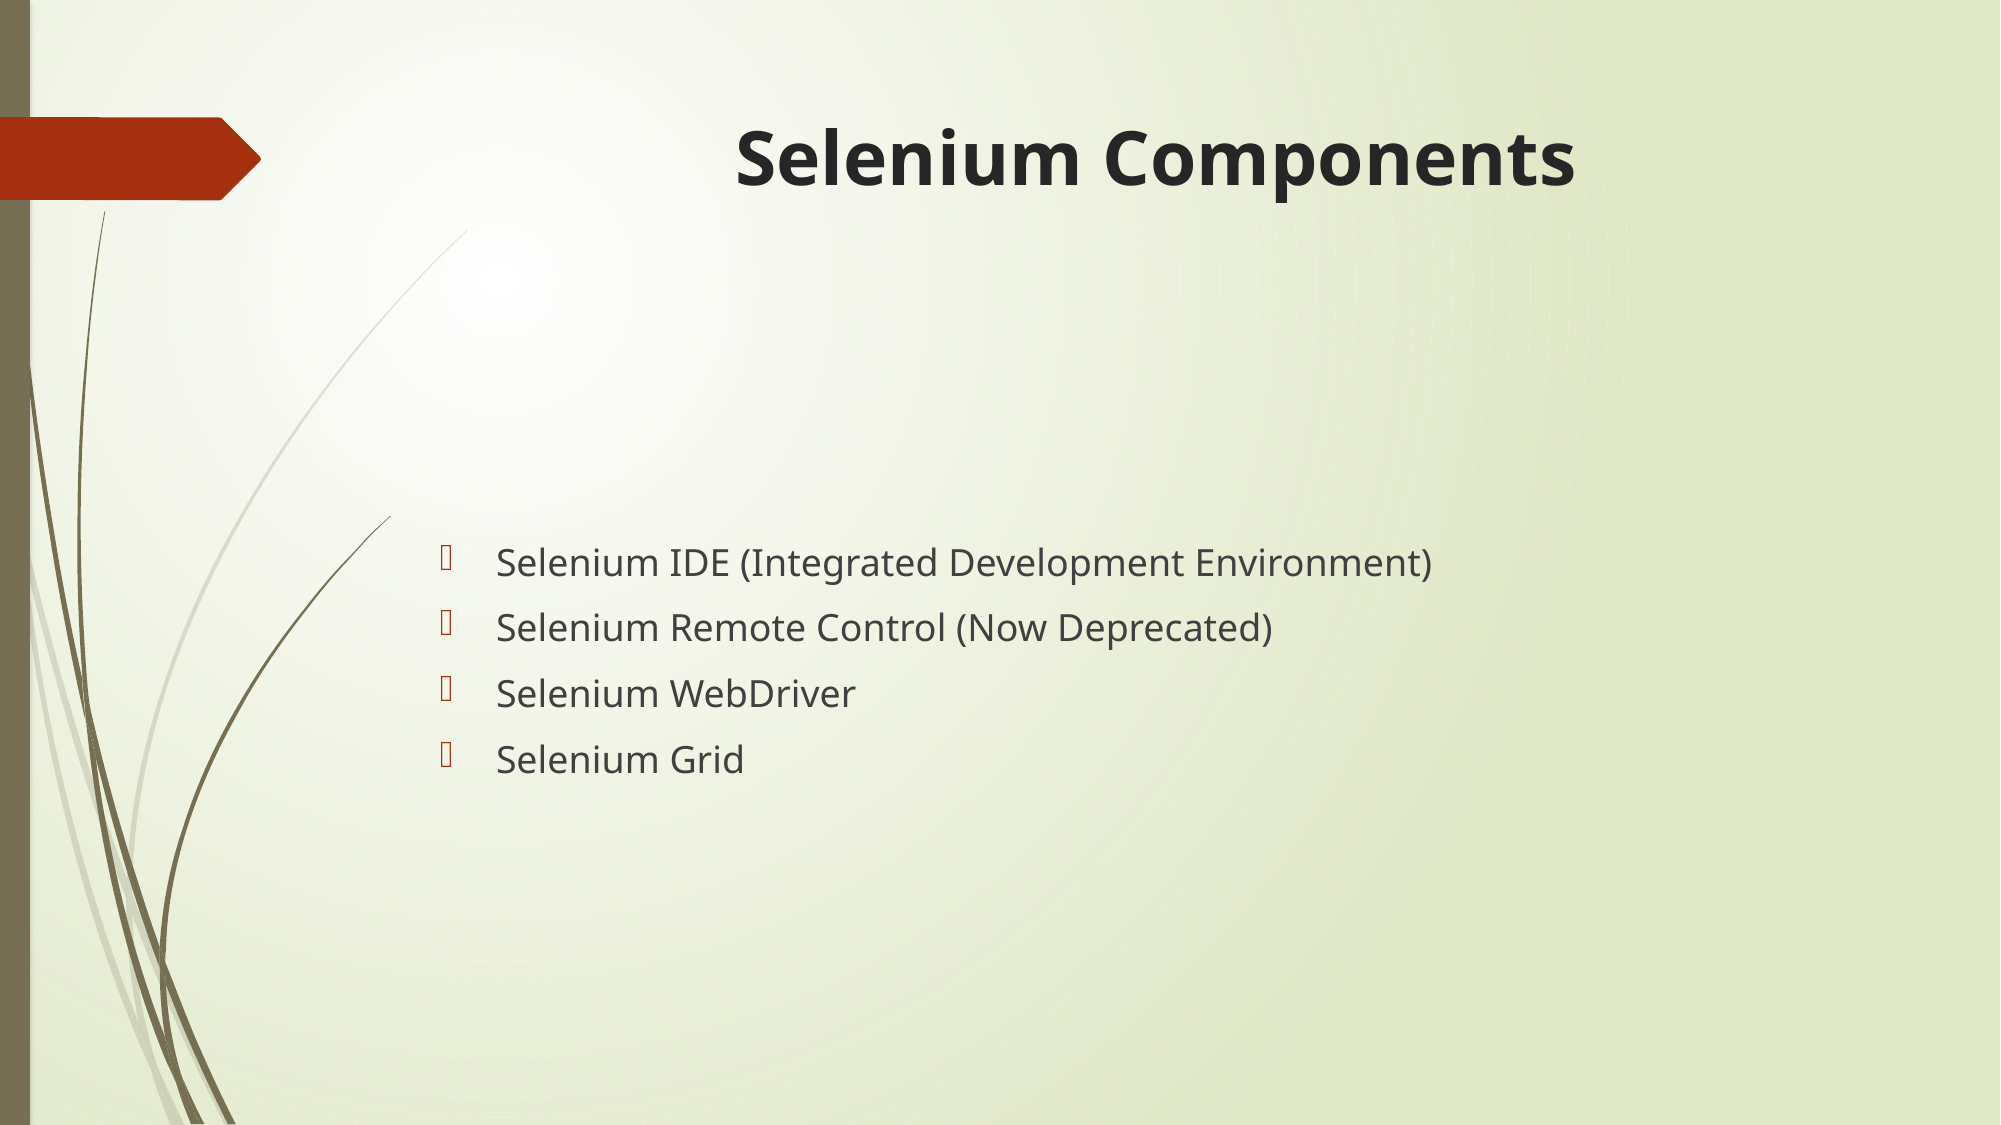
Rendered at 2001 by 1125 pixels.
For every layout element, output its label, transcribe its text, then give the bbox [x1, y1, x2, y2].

list Selenium IDE (Integrated Development Environment) Selenium Remote Control (Now Deprecated) Selenium WebDriver Selenium Grid [424, 350, 1888, 970]
title Selenium Components [425, 102, 1888, 313]
